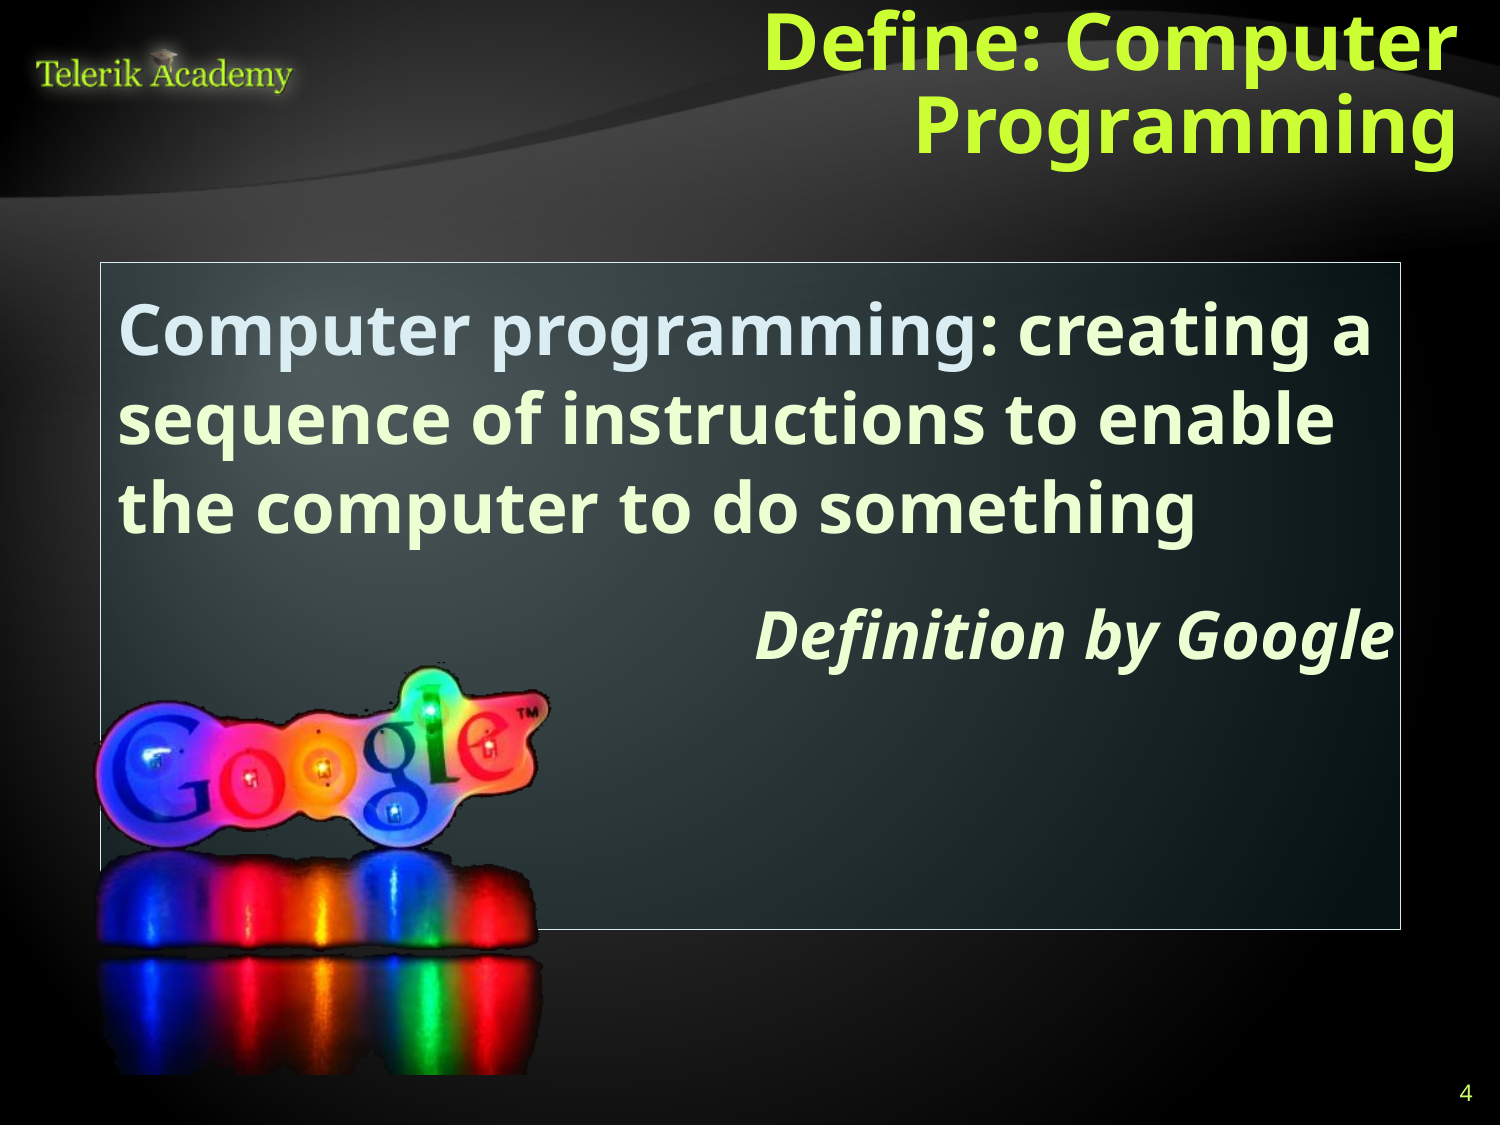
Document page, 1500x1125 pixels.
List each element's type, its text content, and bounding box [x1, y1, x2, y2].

picture [0, 0, 1500, 1125]
slide_number 4 [1412, 1074, 1488, 1113]
text_box Definition by Google [690, 586, 1412, 700]
list Computer programming: creating a sequence of instructions to enable the computer to do something [99, 262, 1400, 930]
title Define: Computer Programming [300, 11, 1475, 161]
